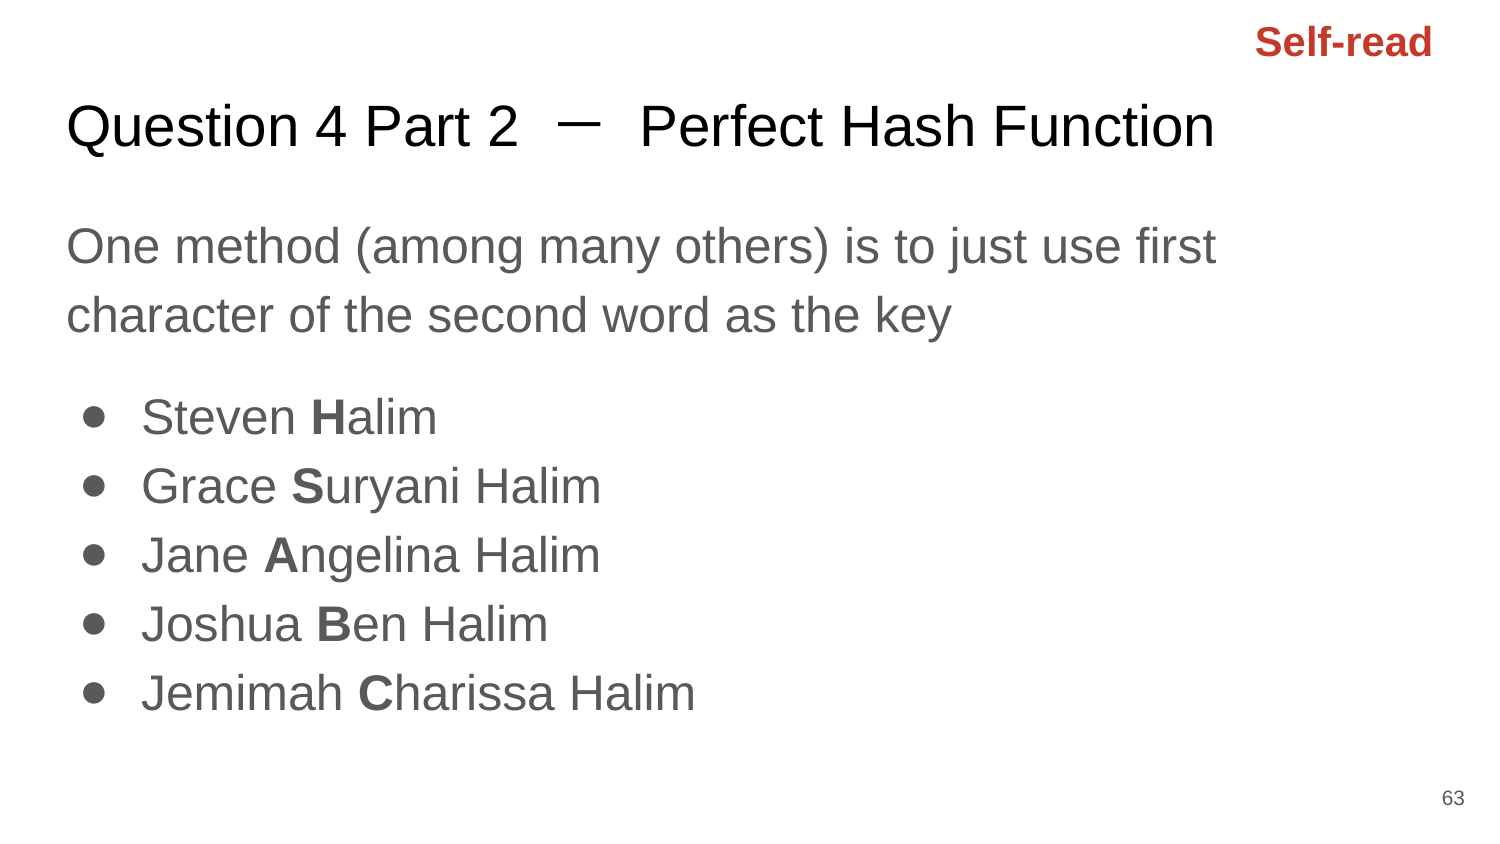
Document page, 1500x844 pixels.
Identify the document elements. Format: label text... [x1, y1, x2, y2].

text_box Self-read [51, 0, 1449, 73]
title Question 4 Part 2 － Perfect Hash Function [51, 73, 1449, 167]
slide_number 63 [1389, 764, 1480, 830]
list One method (among many others) is to just use first character of the second word as the key Steven Halim Grace Suryani Halim Jane Angelina Halim Joshua Ben Halim Jemimah Charissa Halim [51, 189, 1449, 750]
